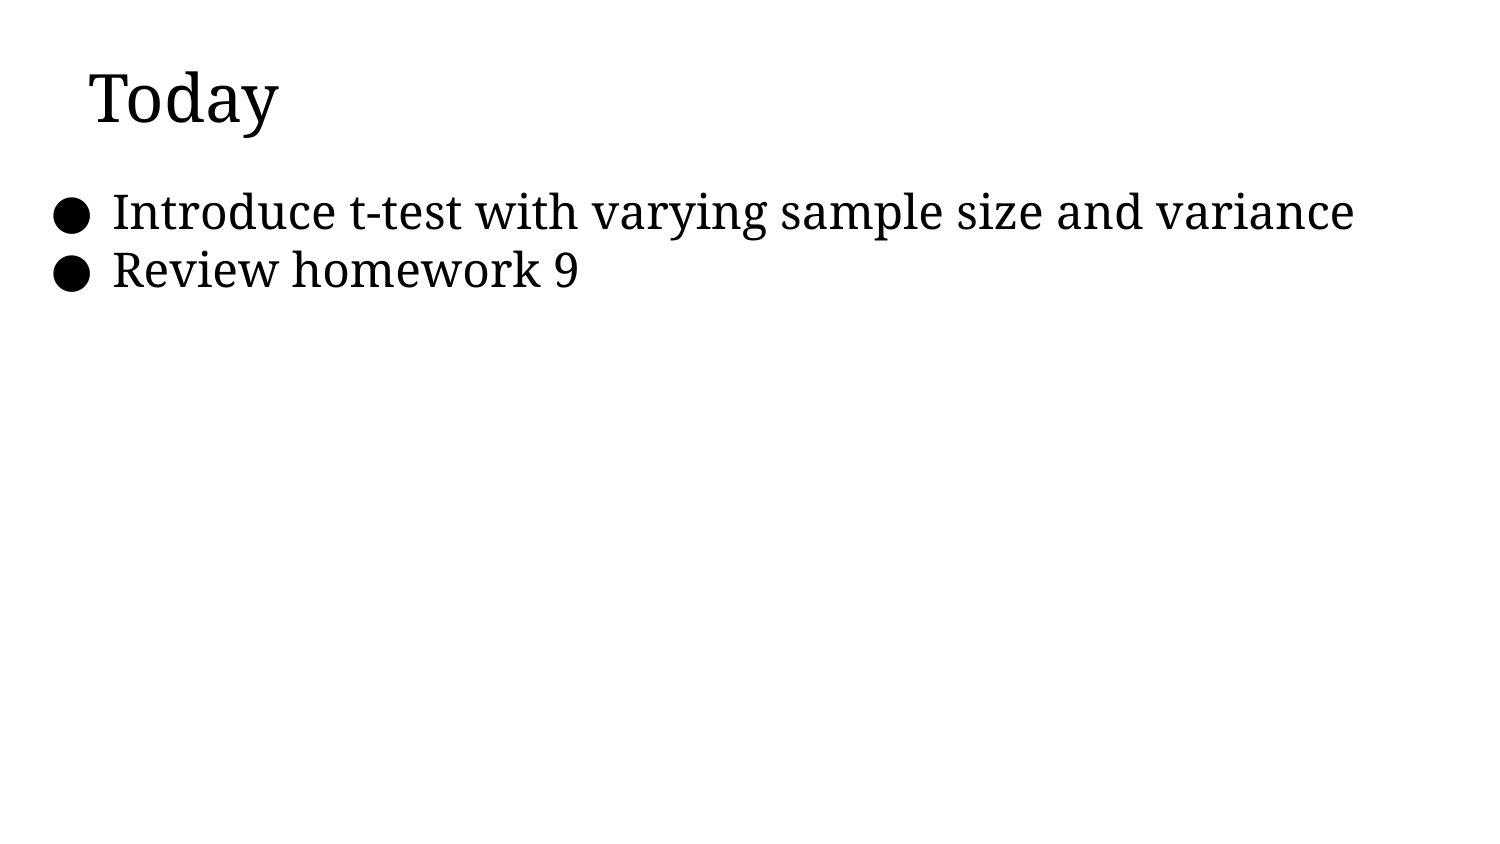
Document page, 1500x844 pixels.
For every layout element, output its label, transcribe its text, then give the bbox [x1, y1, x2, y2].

text_box Introduce t-test with varying sample size and variance Review homework 9 [22, 166, 1426, 312]
text_box Today [73, 41, 1448, 152]
